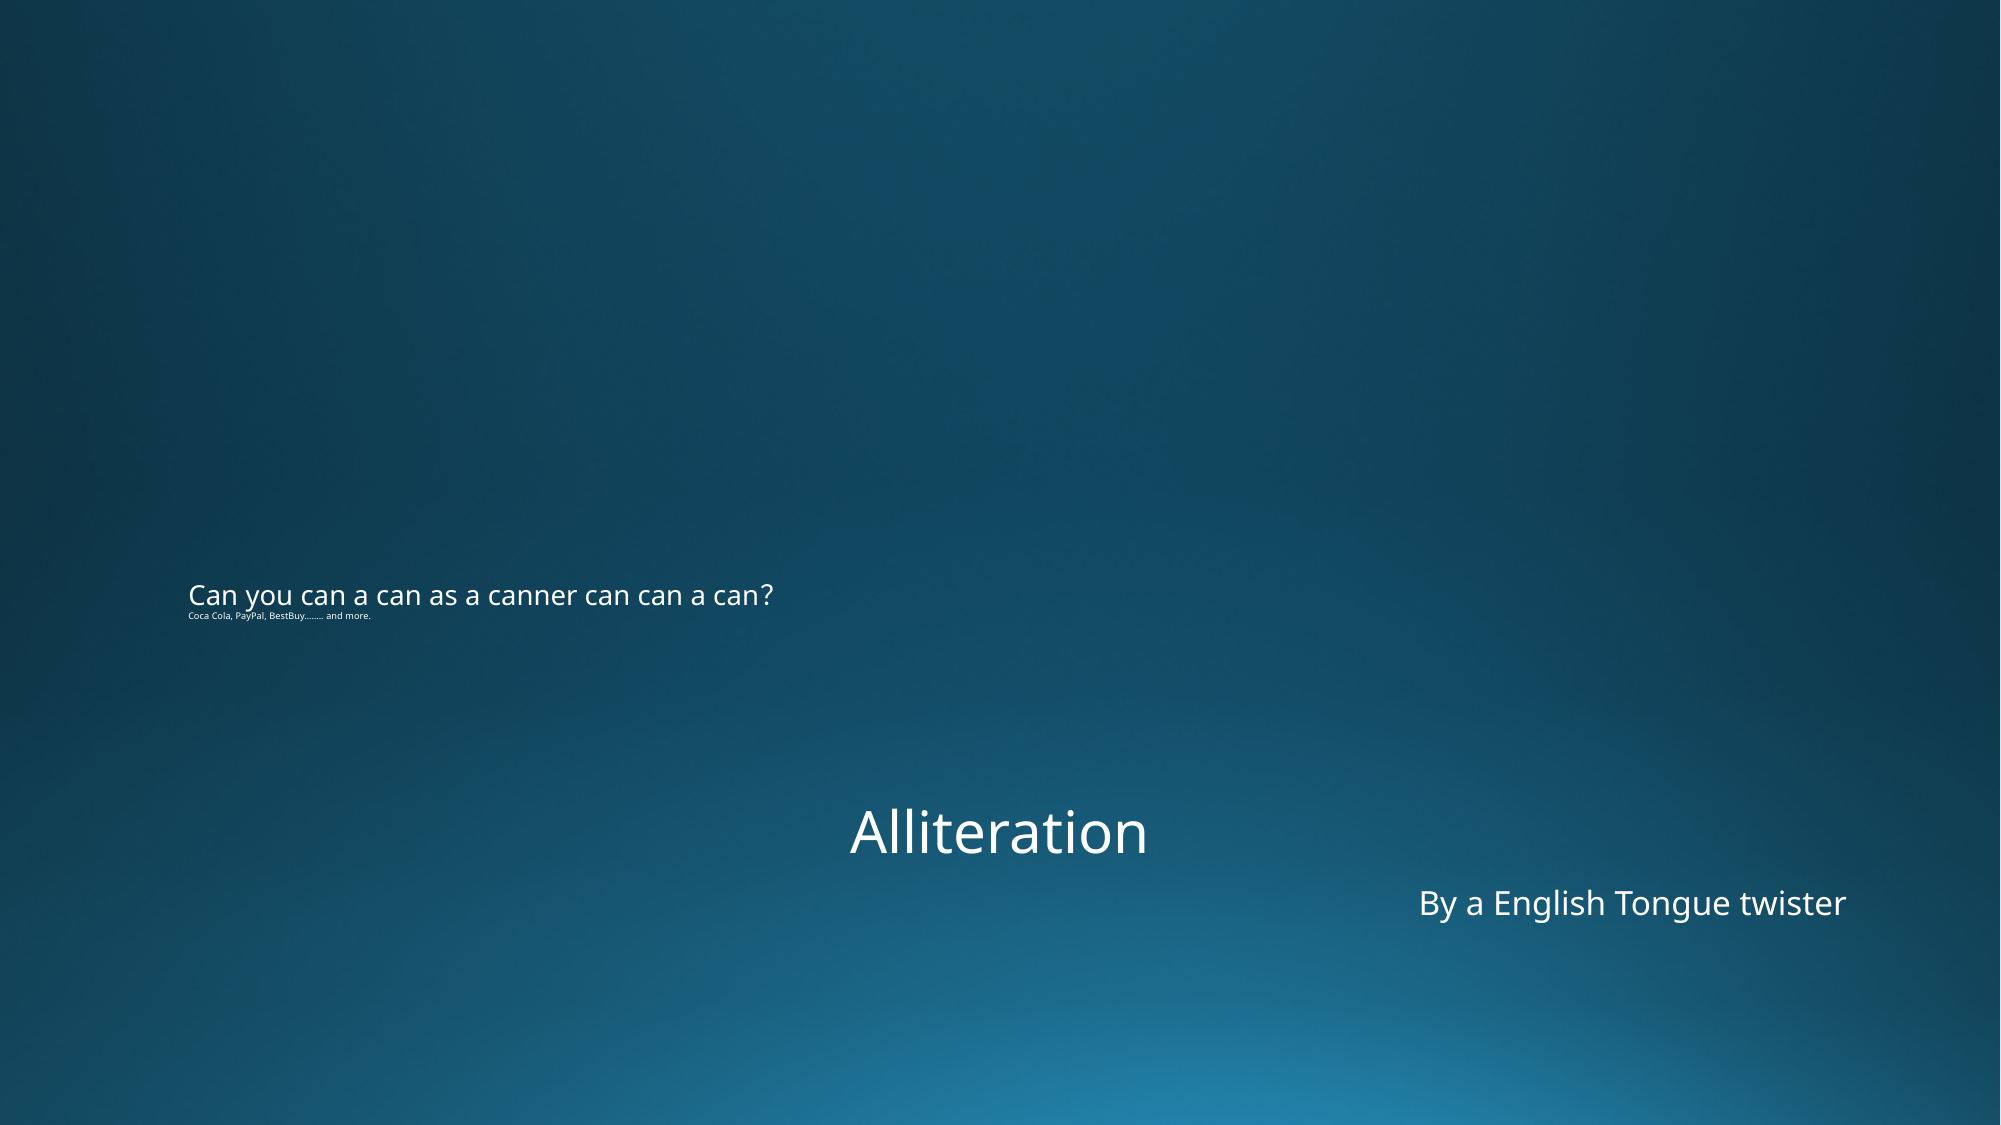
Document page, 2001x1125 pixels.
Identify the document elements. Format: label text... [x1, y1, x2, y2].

list Alliteration By a English Tongue twister [137, 795, 1863, 983]
title Can you can a can as a canner can can a can？ Coca Cola, PayPal, BestBuy…….. and more. [173, 216, 1827, 629]
picture [0, 0, 2001, 1125]
